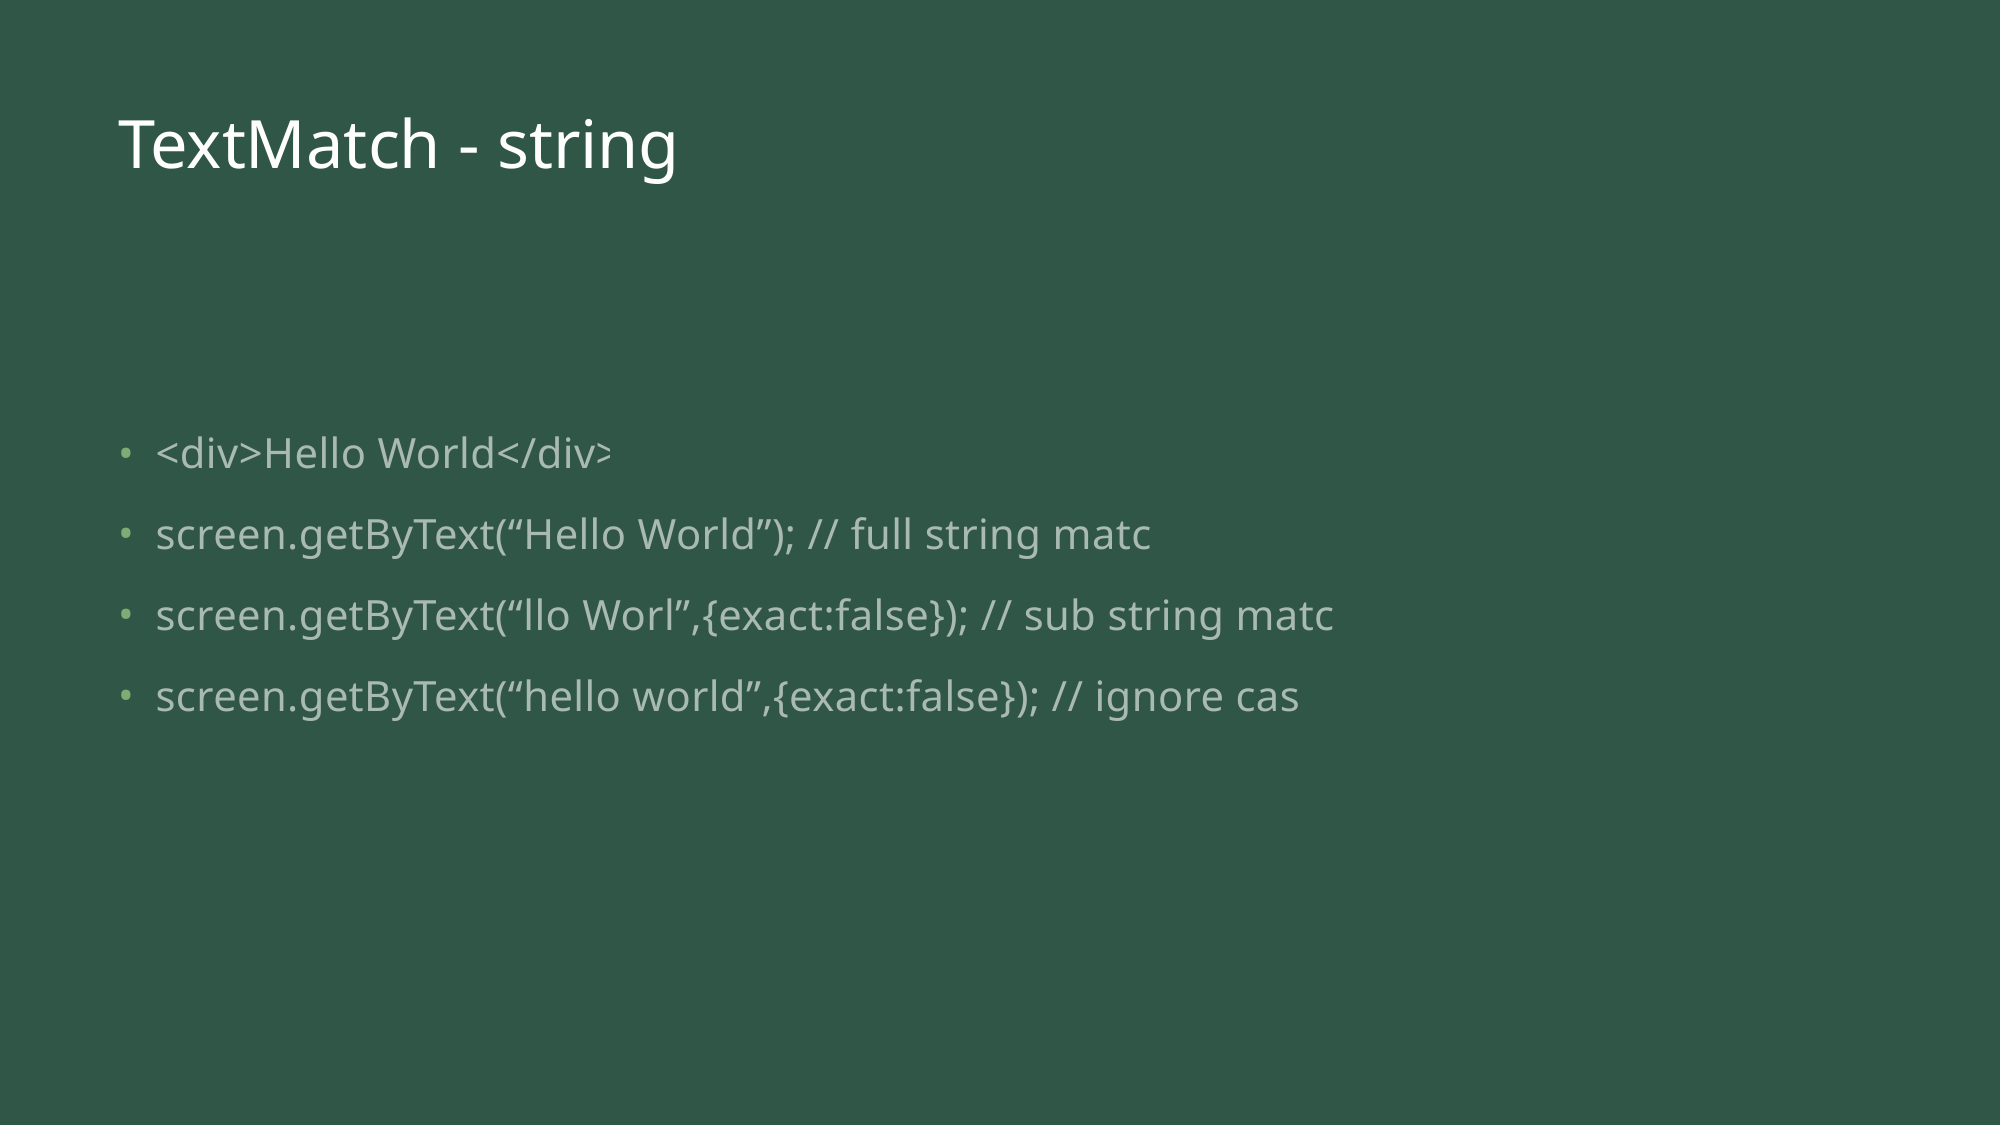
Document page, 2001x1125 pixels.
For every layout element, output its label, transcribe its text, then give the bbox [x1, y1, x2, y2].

list <div>Hello World</div> screen.getByText(“Hello World”); // full string match screen.getByText(“llo Worl”,{exact:false}); // sub string match screen.getByText(“hello world”,{exact:false}); // ignore case [118, 416, 1878, 947]
title TextMatch - string [118, 101, 1878, 344]
